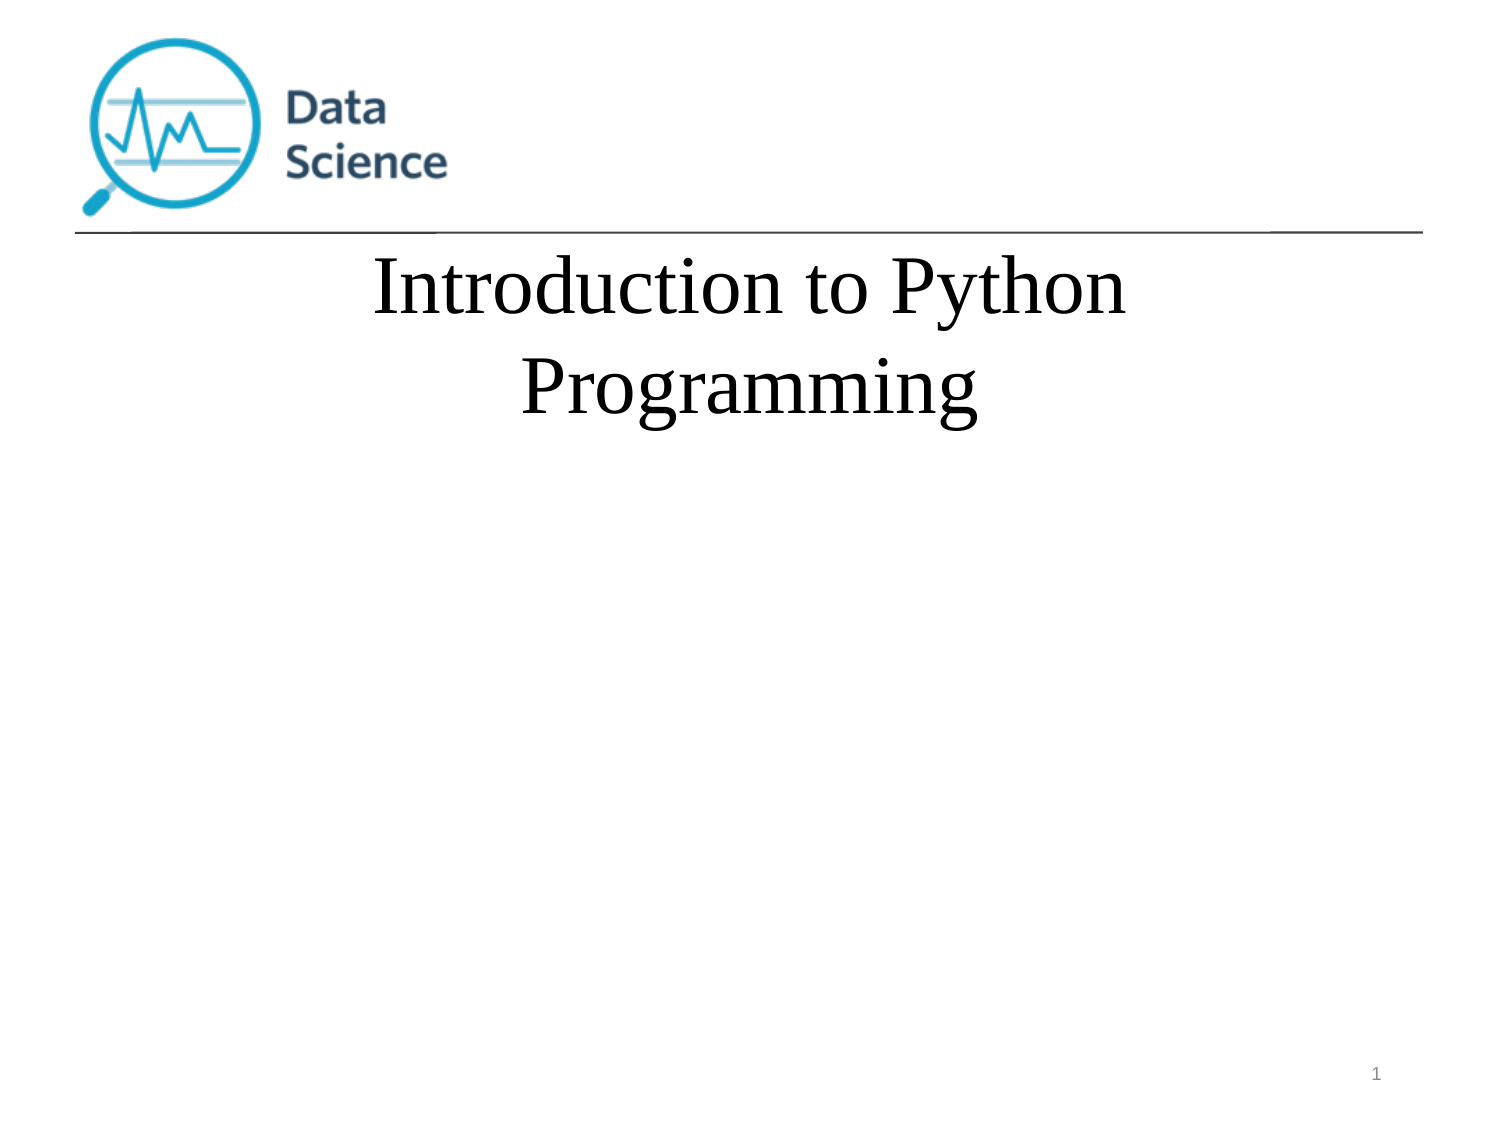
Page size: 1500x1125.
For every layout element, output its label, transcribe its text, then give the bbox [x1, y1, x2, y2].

slide_number 1 [1059, 1042, 1397, 1103]
picture [55, 33, 620, 224]
text_box Introduction to Python Programming [228, 223, 1272, 439]
